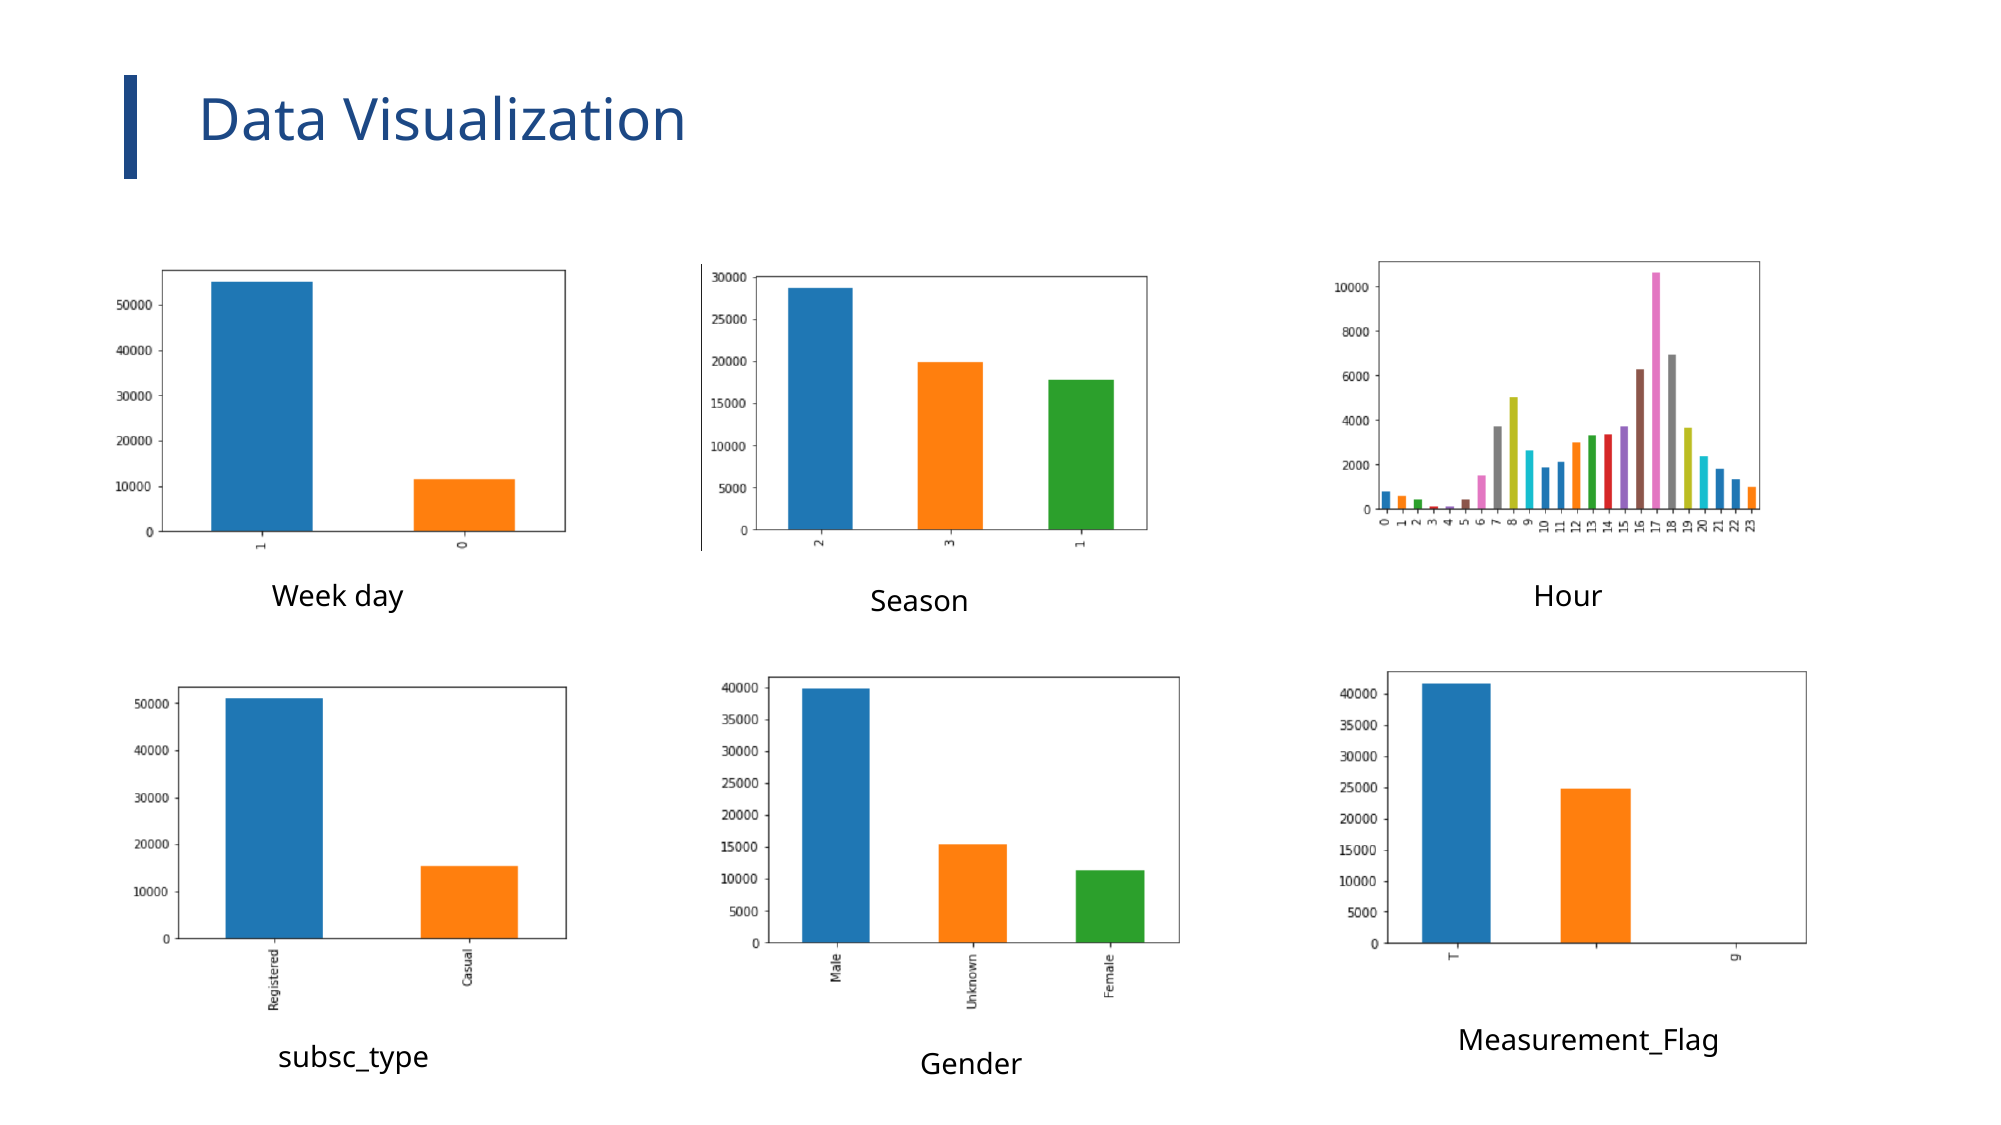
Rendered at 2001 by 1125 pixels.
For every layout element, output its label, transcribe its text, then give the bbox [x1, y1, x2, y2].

text_box Gender [807, 1037, 1135, 1088]
picture [125, 678, 571, 1014]
text_box Measurement_Flag [1425, 1013, 1753, 1064]
text_box Hour [1404, 570, 1732, 621]
text_box Data Visualization [184, 75, 1071, 160]
picture [111, 261, 571, 551]
picture [713, 670, 1184, 1014]
picture [1332, 259, 1763, 539]
picture [701, 264, 1153, 551]
picture [1331, 662, 1811, 965]
text_box subsc_type [189, 1030, 518, 1081]
text_box Season [756, 575, 1084, 625]
text_box Week day [174, 570, 502, 621]
